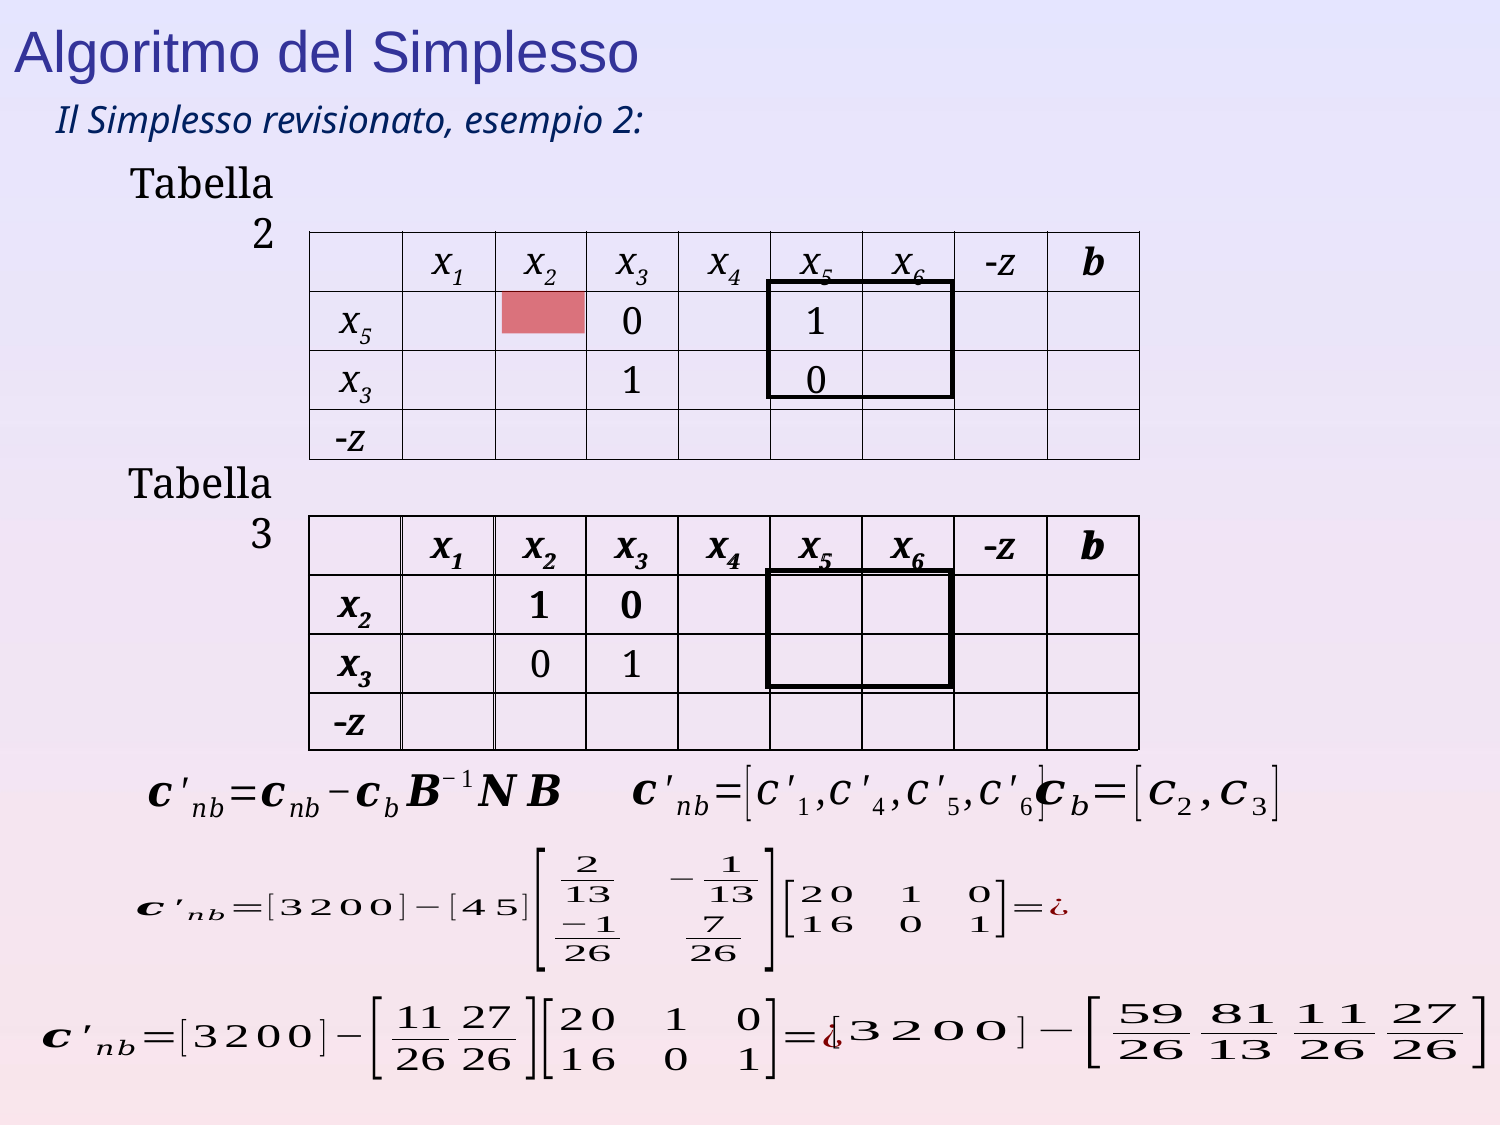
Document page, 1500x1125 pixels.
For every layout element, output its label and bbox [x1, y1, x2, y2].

text_box [501, 290, 585, 334]
text_box [768, 281, 953, 398]
text_box [0, 0, 1350, 264]
text_box [767, 570, 953, 687]
picture [0, 0, 1500, 1125]
text_box [88, 449, 288, 564]
